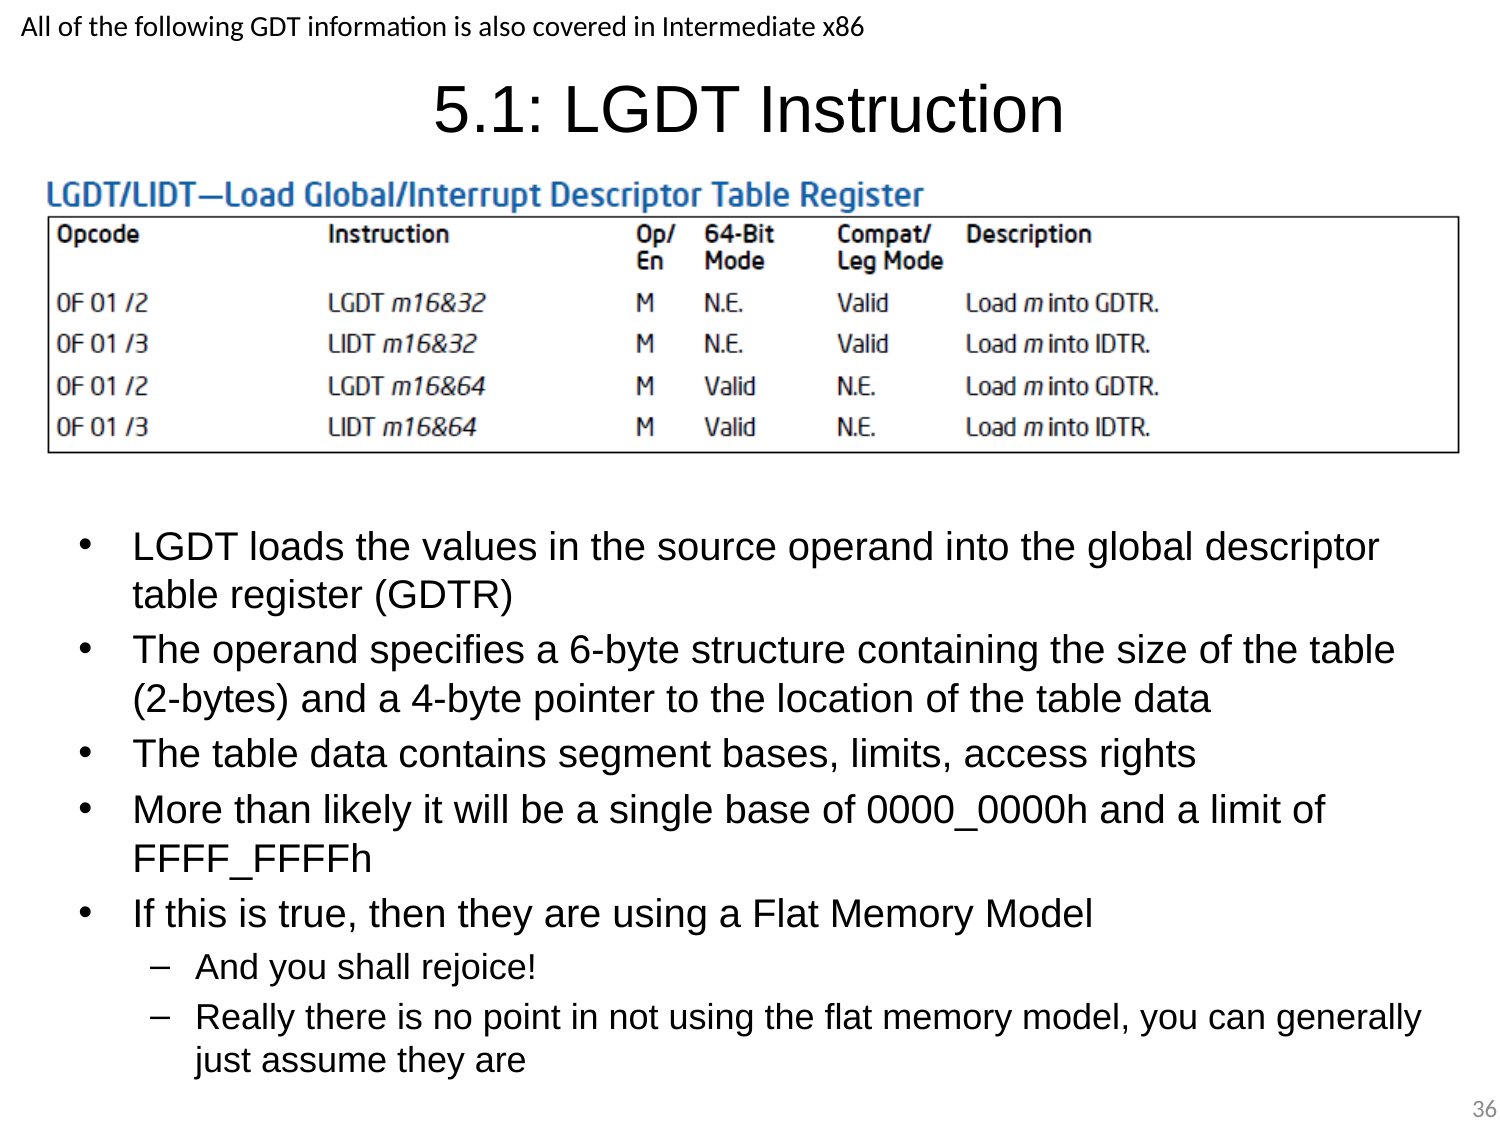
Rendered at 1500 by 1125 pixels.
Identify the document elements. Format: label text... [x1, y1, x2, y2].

title 5.1: LGDT Instruction [75, 12, 1425, 173]
slide_number 36 [1162, 1077, 1500, 1125]
text_box All of the following GDT information is also covered in Intermediate x86 [6, 0, 881, 50]
list LGDT loads the values in the source operand into the global descriptor table register (GDTR) The operand specifies a 6-byte structure containing the size of the table (2-bytes) and a 4-byte pointer to the location of the table data The table data contains segment bases, limits, access rights More than likely it will be a single base of 0000_0000h and a limit of FFFF_FFFFh If this is true, then they are using a Flat Memory Model And you shall rejoice! Really there is no point in not using the flat memory model, you can generally just assume they are [63, 512, 1464, 1088]
picture [37, 174, 1469, 463]
